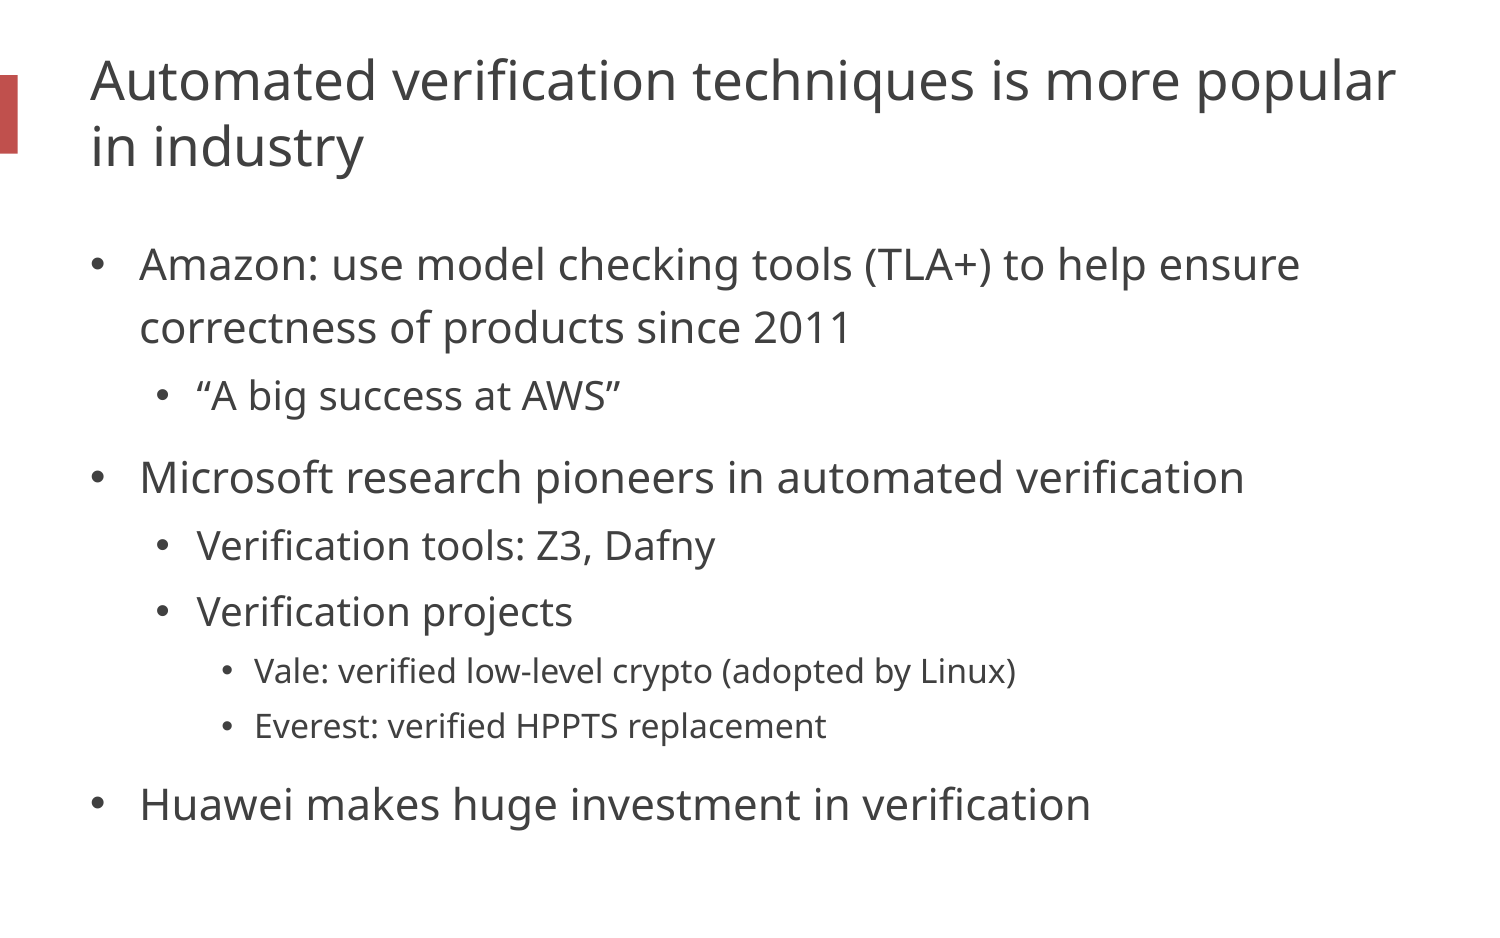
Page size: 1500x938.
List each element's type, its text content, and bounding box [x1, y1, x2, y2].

title Automated verification techniques is more popular in industry [75, 37, 1425, 186]
list Amazon: use model checking tools (TLA+) to help ensure correctness of products since 2011 “A big success at AWS” Microsoft research pioneers in automated verification Verification tools: Z3, Dafny Verification projects Vale: verified low-level crypto (adopted by Linux) Everest: verified HPPTS replacement Huawei makes huge investment in verification [75, 218, 1425, 838]
